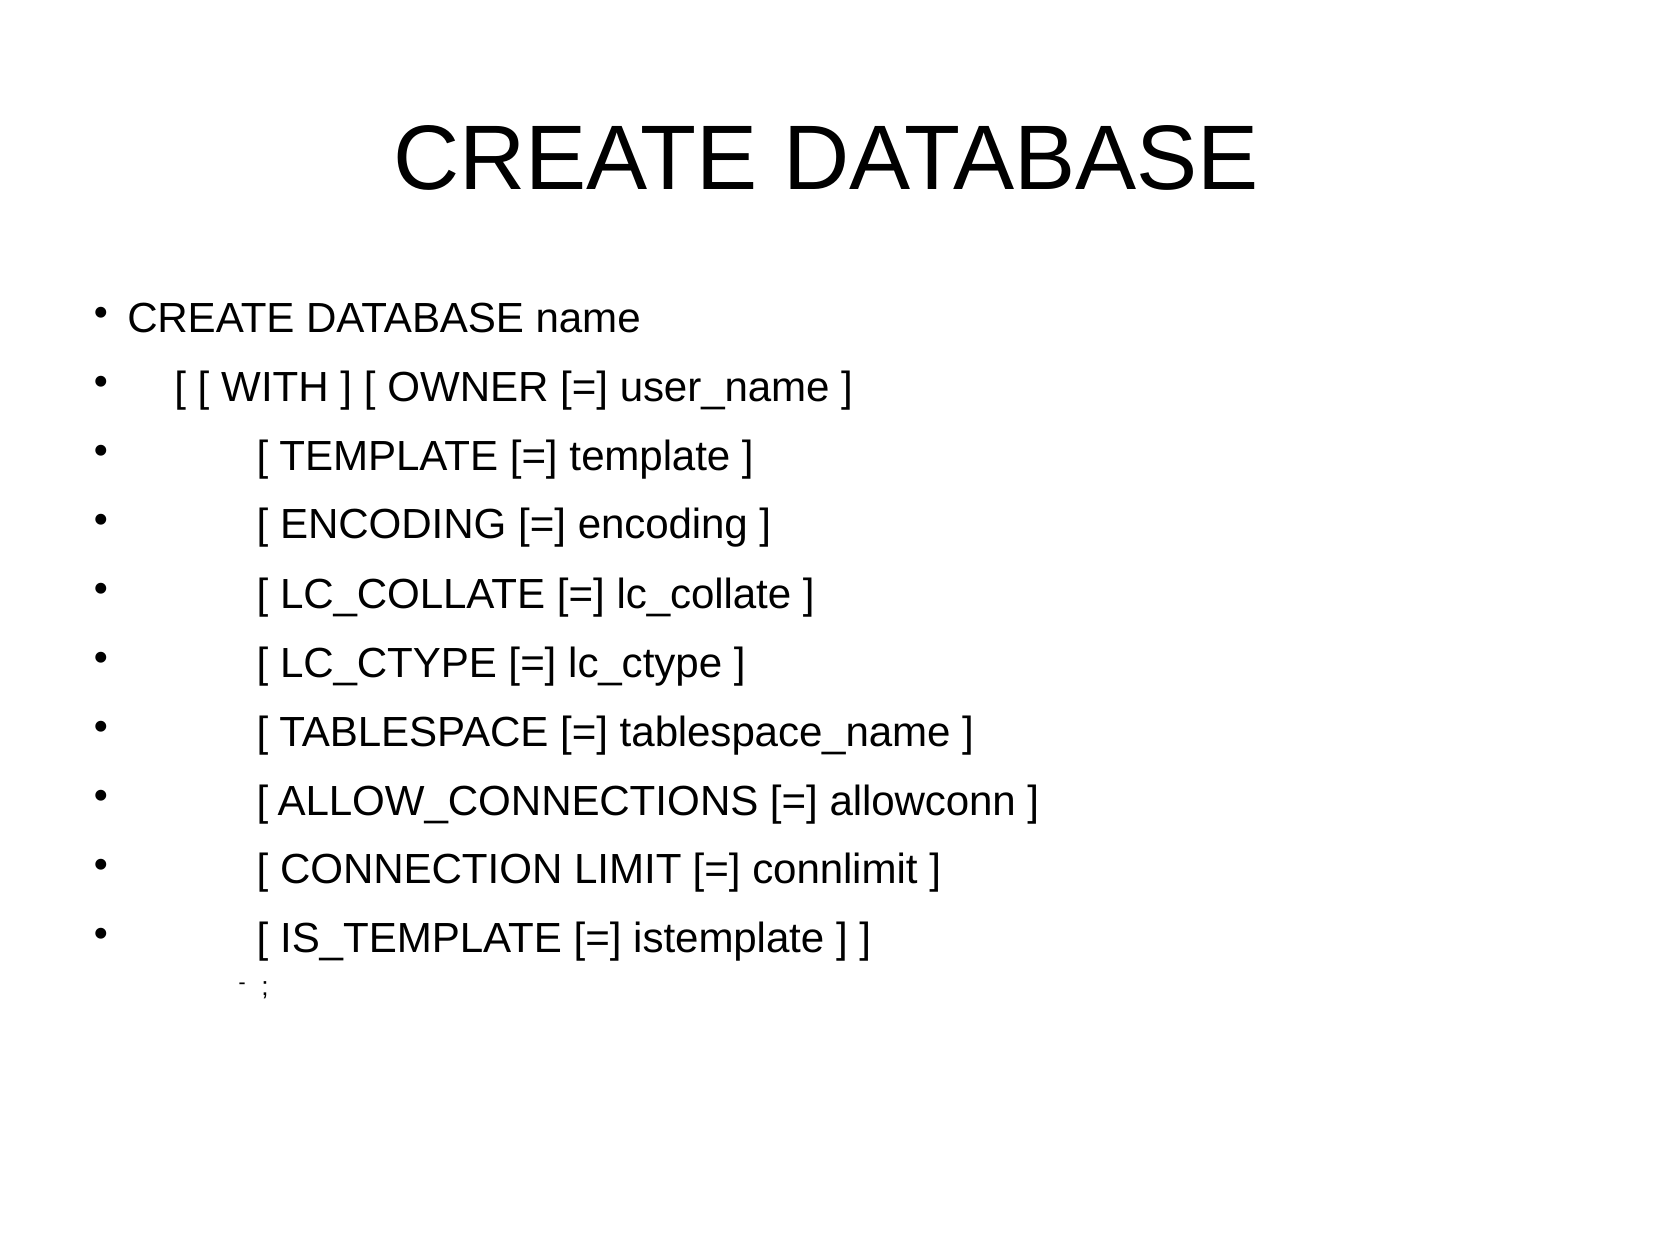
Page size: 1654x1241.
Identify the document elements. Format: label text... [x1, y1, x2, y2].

text_box CREATE DATABASE name [ [ WITH ] [ OWNER [=] user_name ] [ TEMPLATE [=] template ] [ ENCODING [=] encoding ] [ LC_COLLATE [=] lc_collate ] [ LC_CTYPE [=] lc_ctype ] [ TABLESPACE [=] tablespace_name ] [ ALLOW_CONNECTIONS [=] allowconn ] [ CONNECTION LIMIT [=] connlimit ] [ IS_TEMPLATE [=] istemplate ] ] ; [82, 290, 1571, 1010]
text_box CREATE DATABASE [82, 49, 1571, 257]
